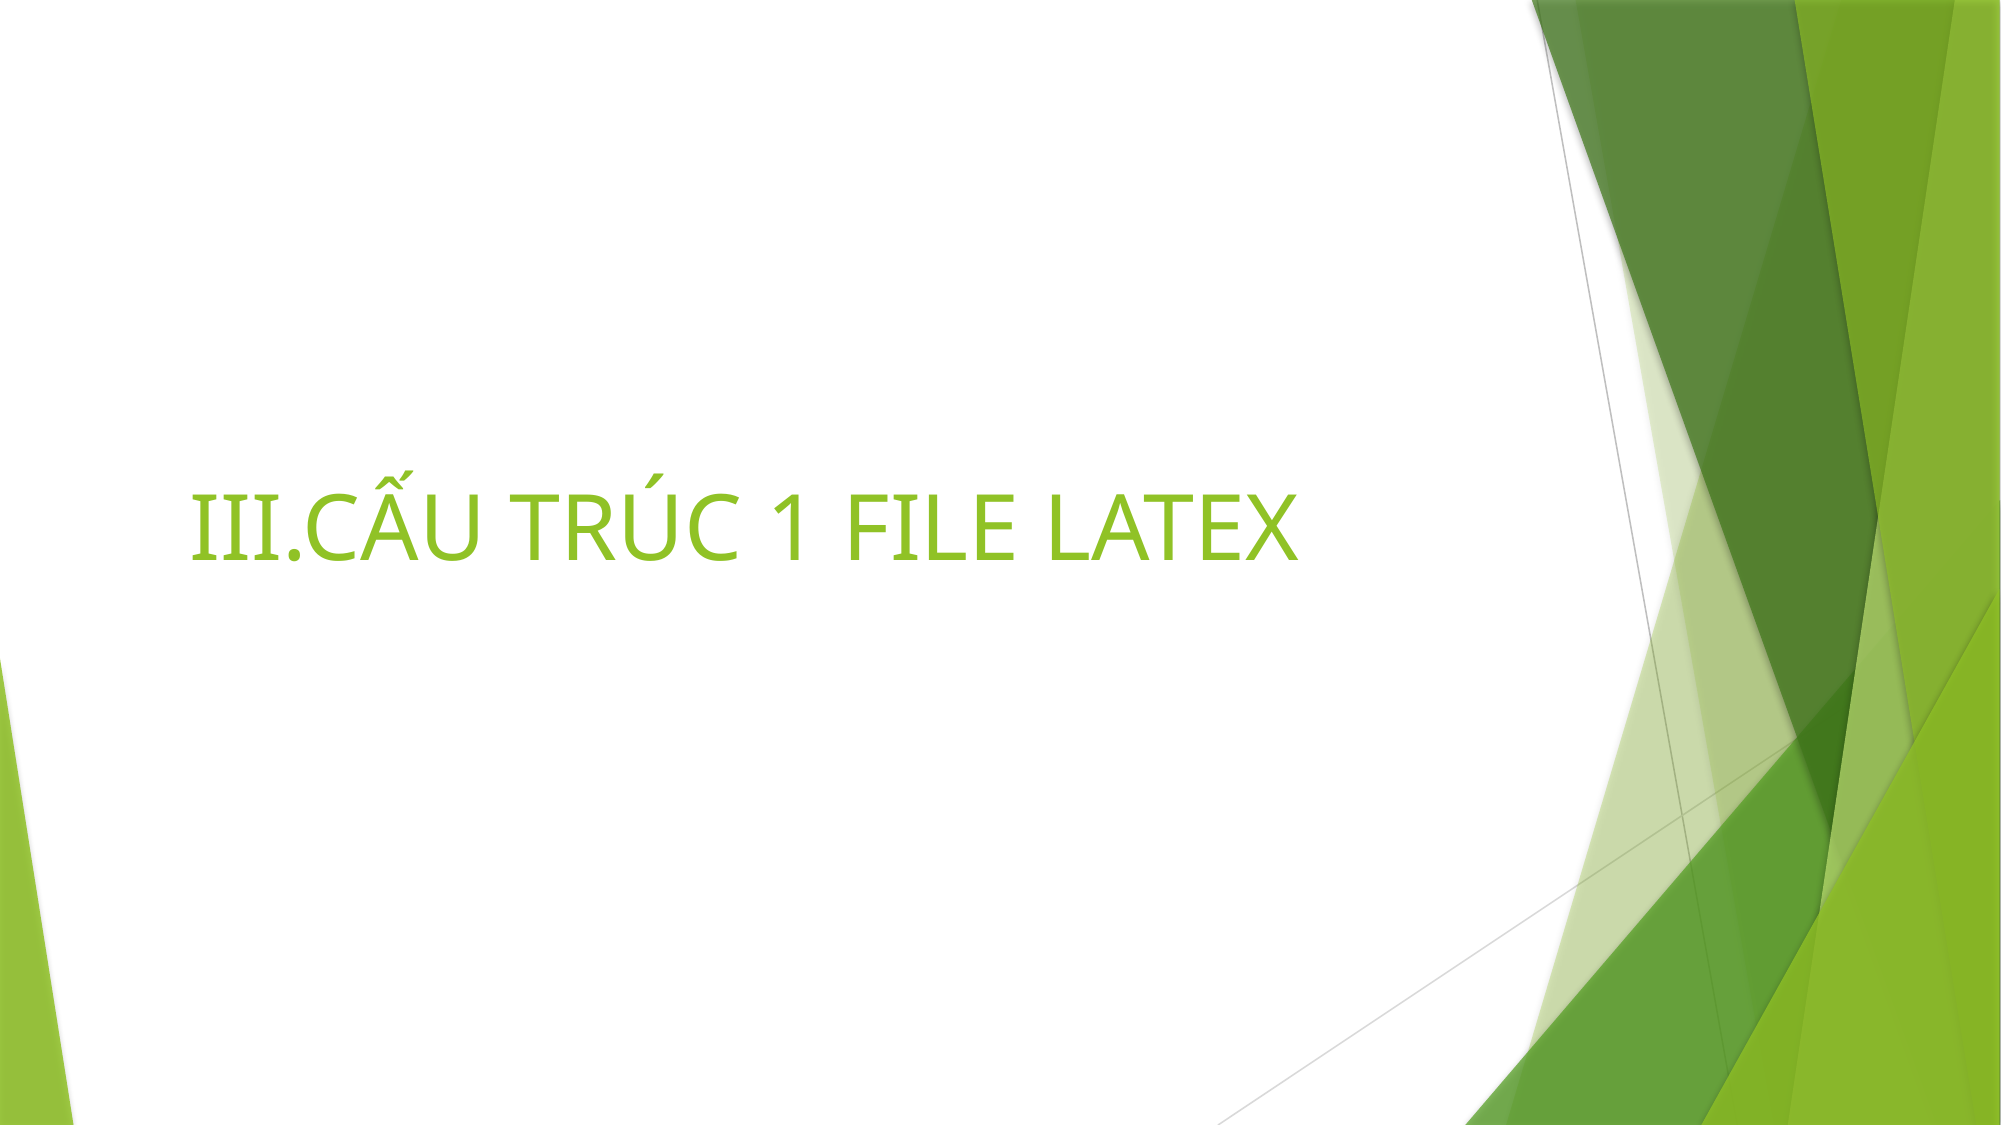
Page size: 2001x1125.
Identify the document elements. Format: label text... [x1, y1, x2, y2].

title III.CẤU TRÚC 1 FILE LATEX [174, 461, 1585, 678]
